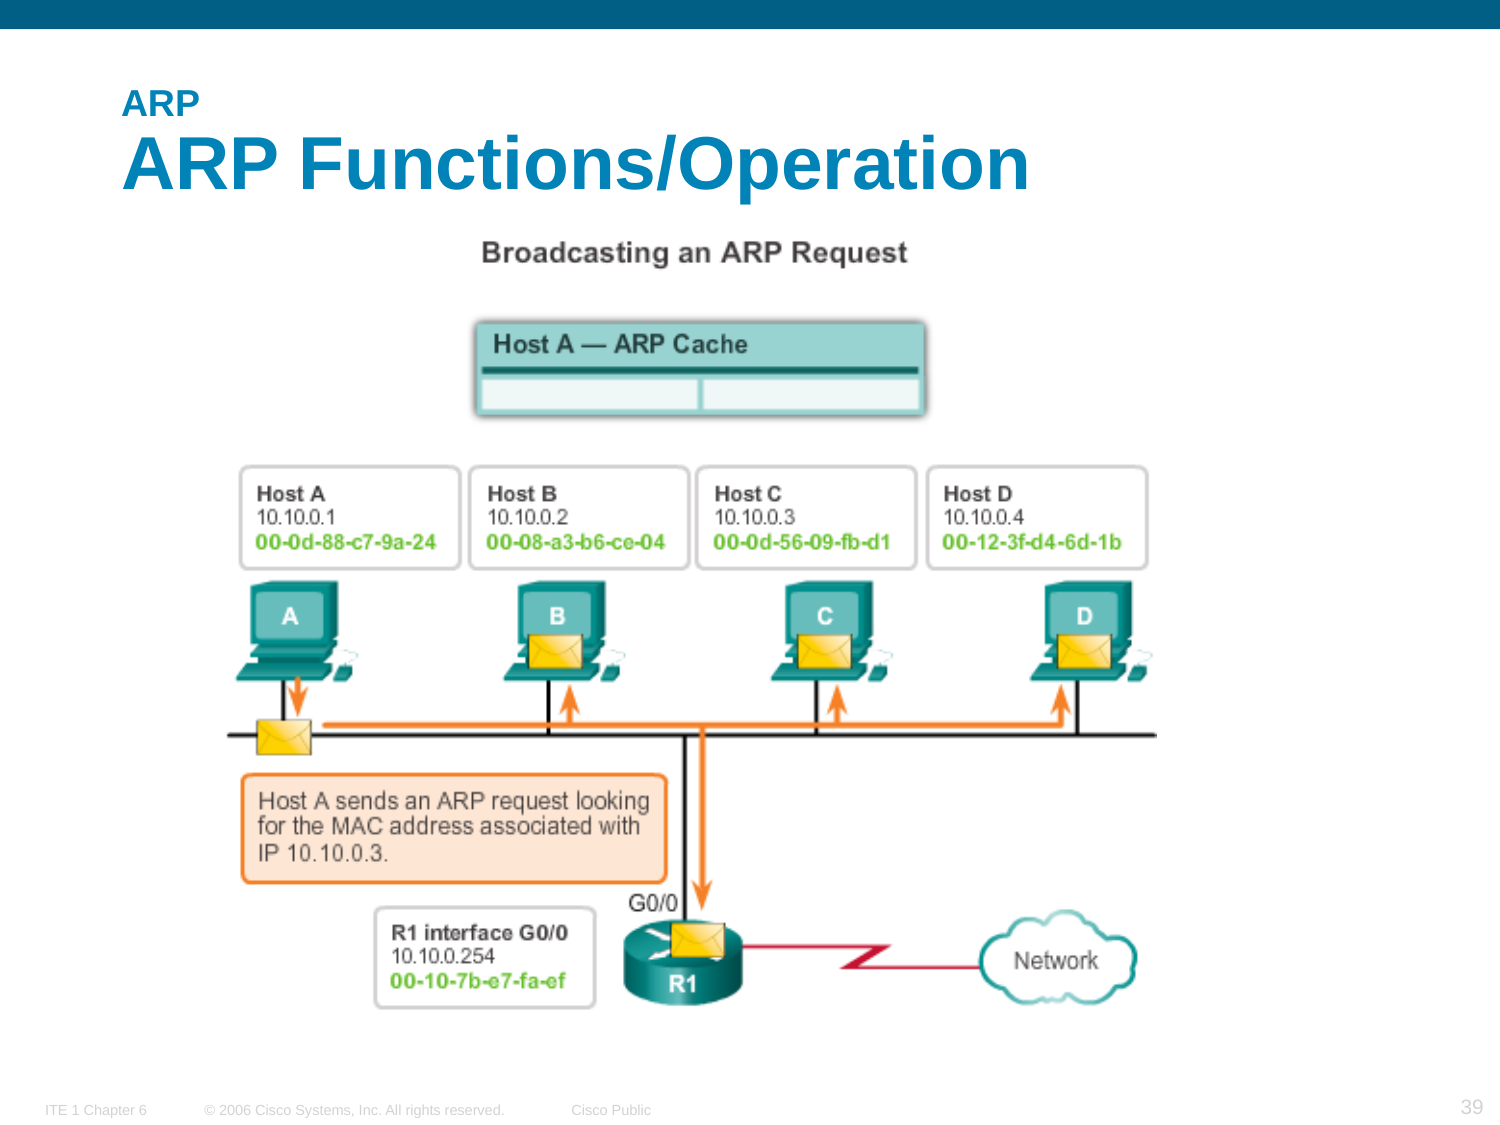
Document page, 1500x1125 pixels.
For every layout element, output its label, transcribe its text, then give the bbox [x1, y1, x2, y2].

picture [218, 238, 1157, 1035]
title ARP ARP Functions/Operation [107, 75, 1444, 213]
